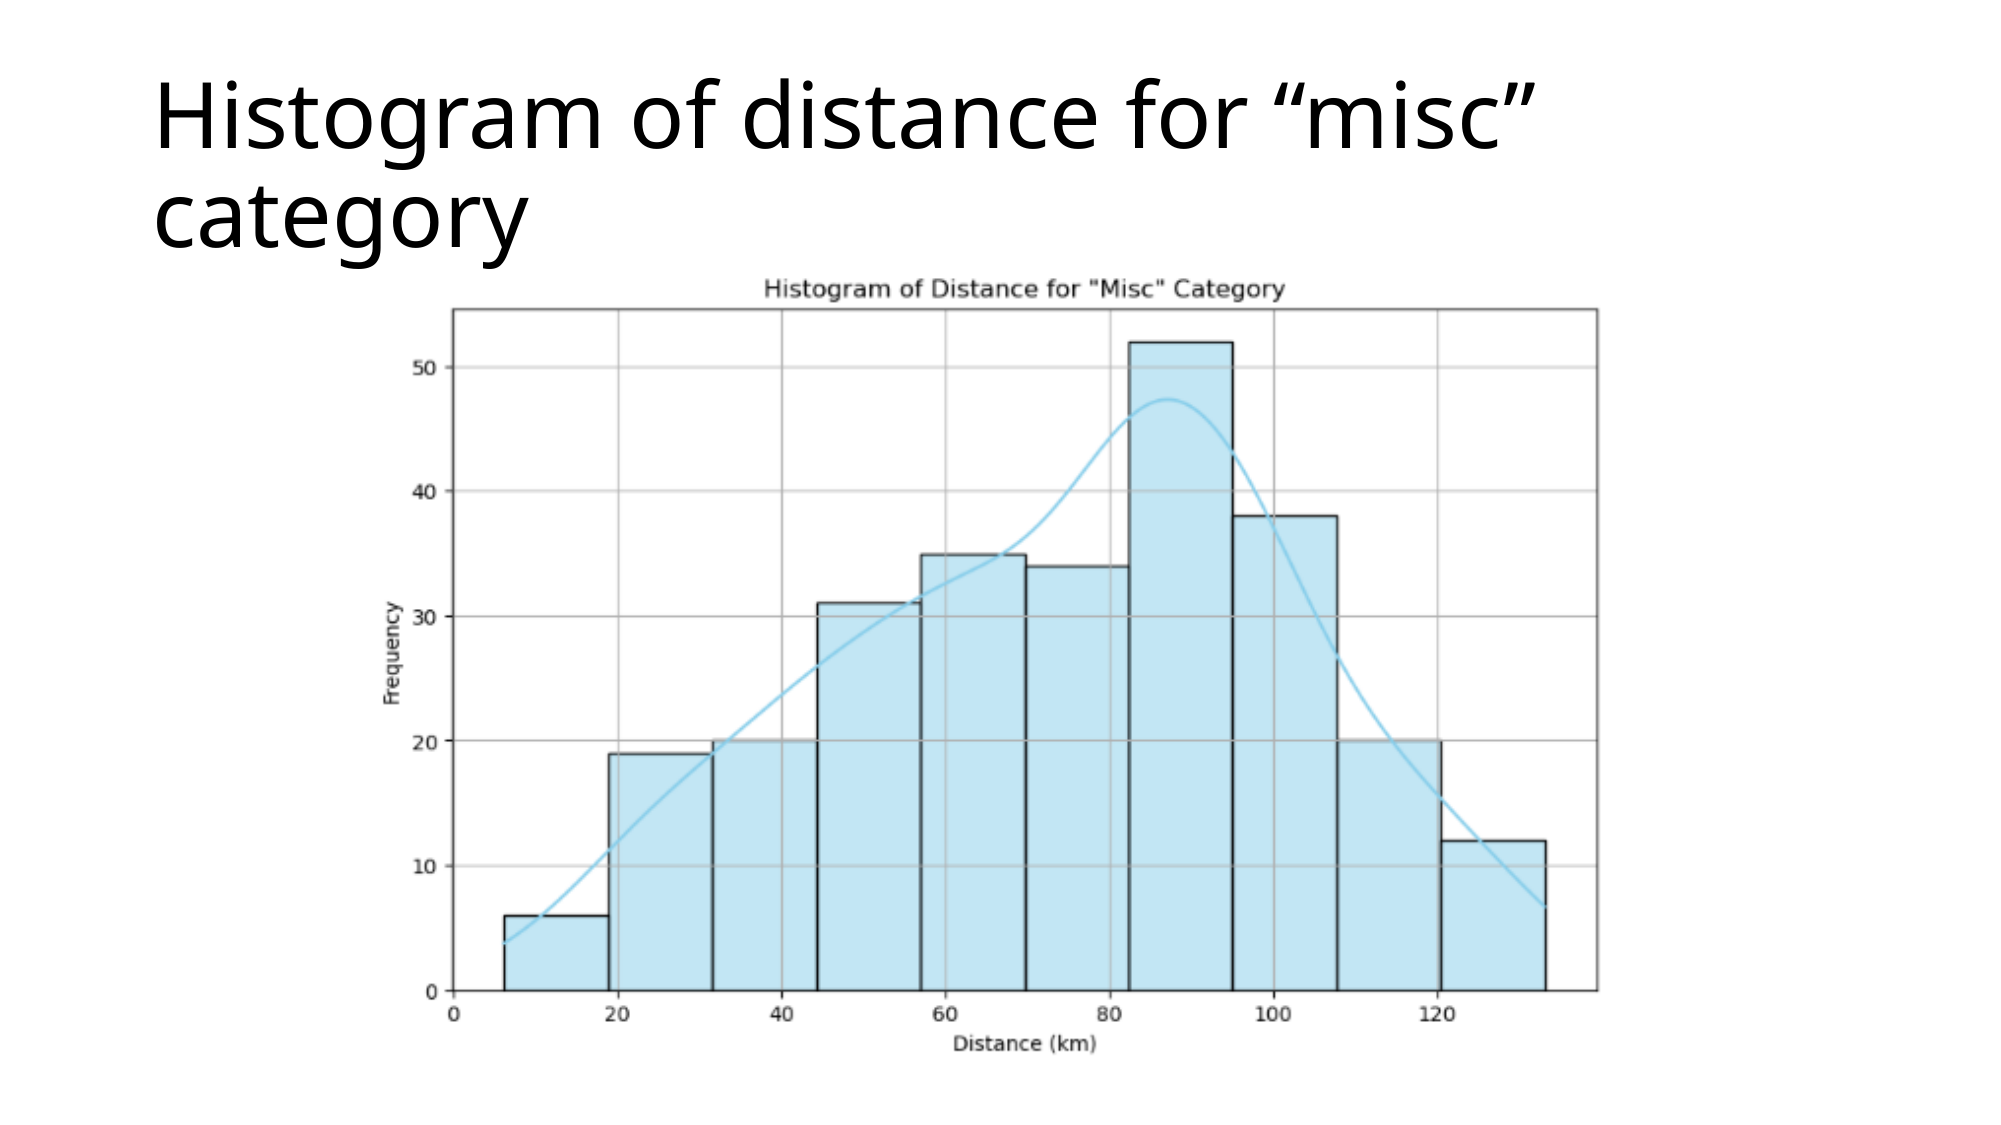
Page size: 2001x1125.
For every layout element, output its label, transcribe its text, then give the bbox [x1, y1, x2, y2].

title Histogram of distance for “misc” category [137, 59, 1863, 278]
picture [375, 277, 1624, 1073]
